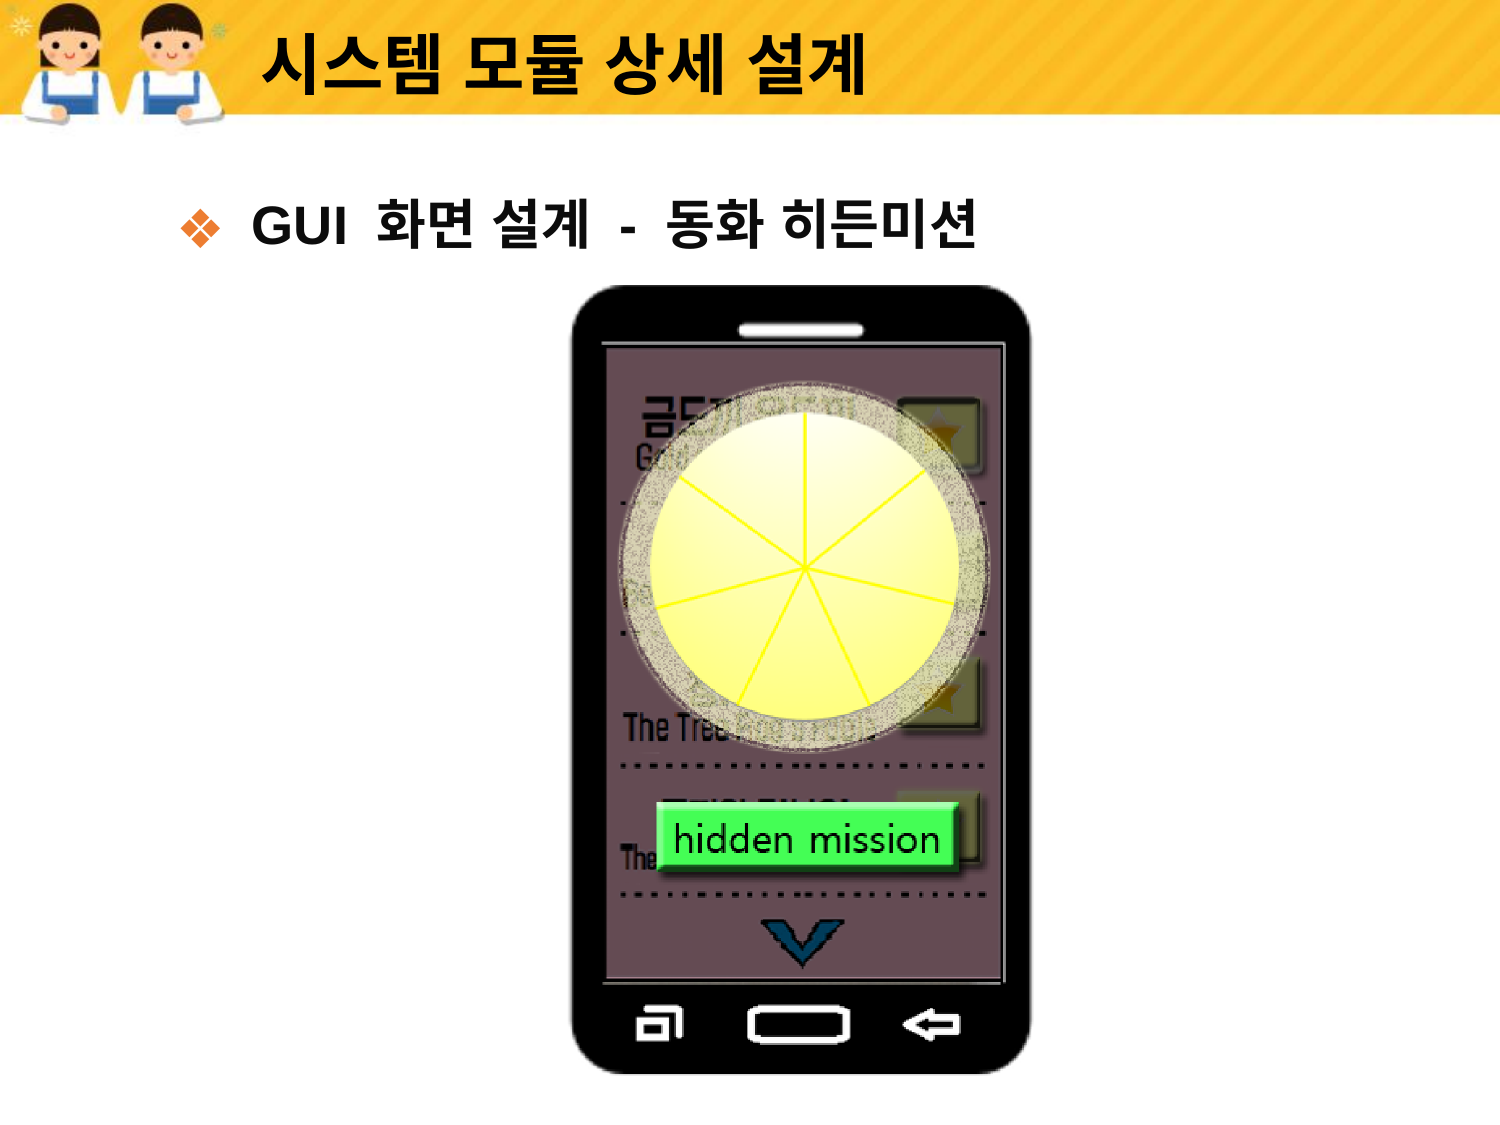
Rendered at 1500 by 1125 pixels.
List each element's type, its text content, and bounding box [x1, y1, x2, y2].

picture [0, 0, 1500, 1125]
title 시스템 모듈 상세 설계 [245, 0, 1449, 128]
text_box GUI 화면 설계 - 동화 히든미션 [161, 182, 1366, 324]
